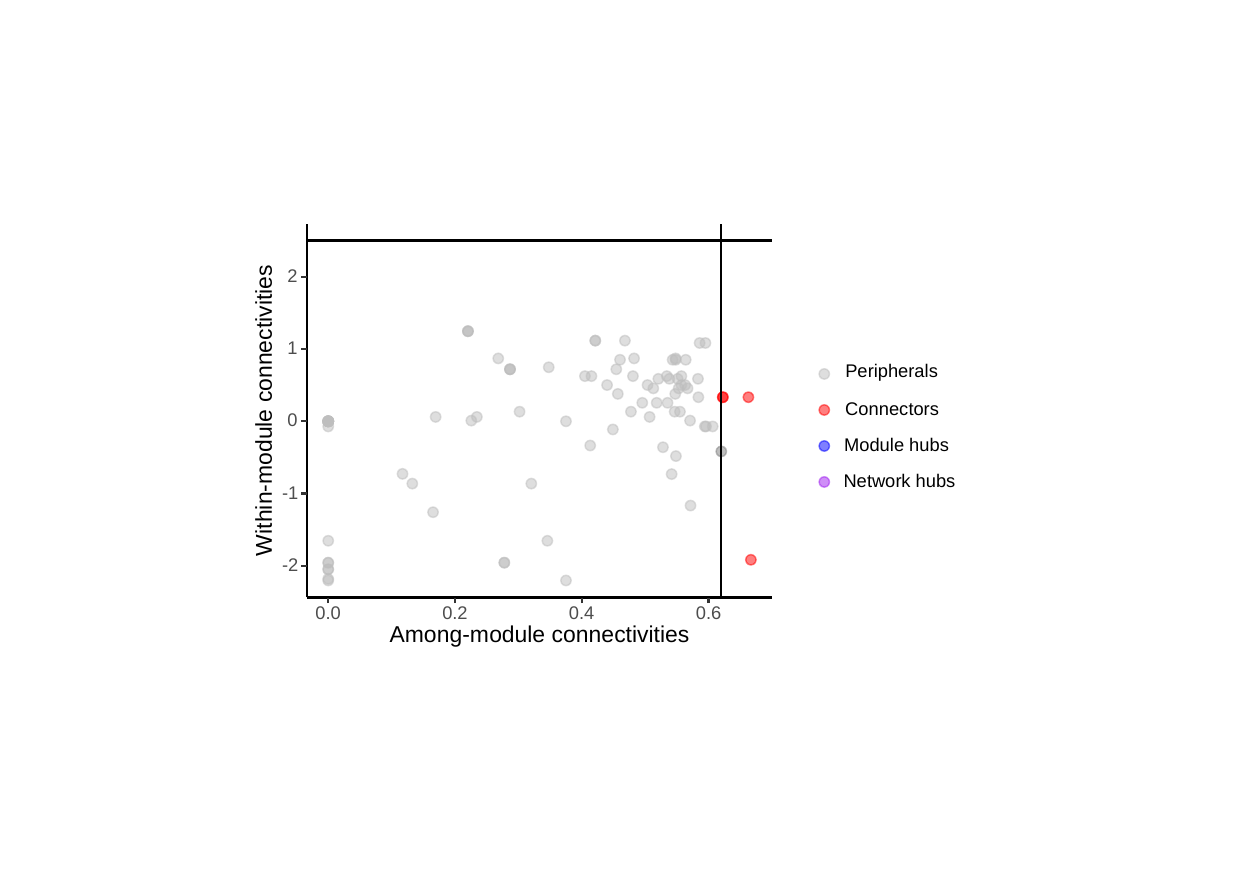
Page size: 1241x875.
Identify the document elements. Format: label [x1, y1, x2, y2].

text_box [244, 211, 996, 663]
